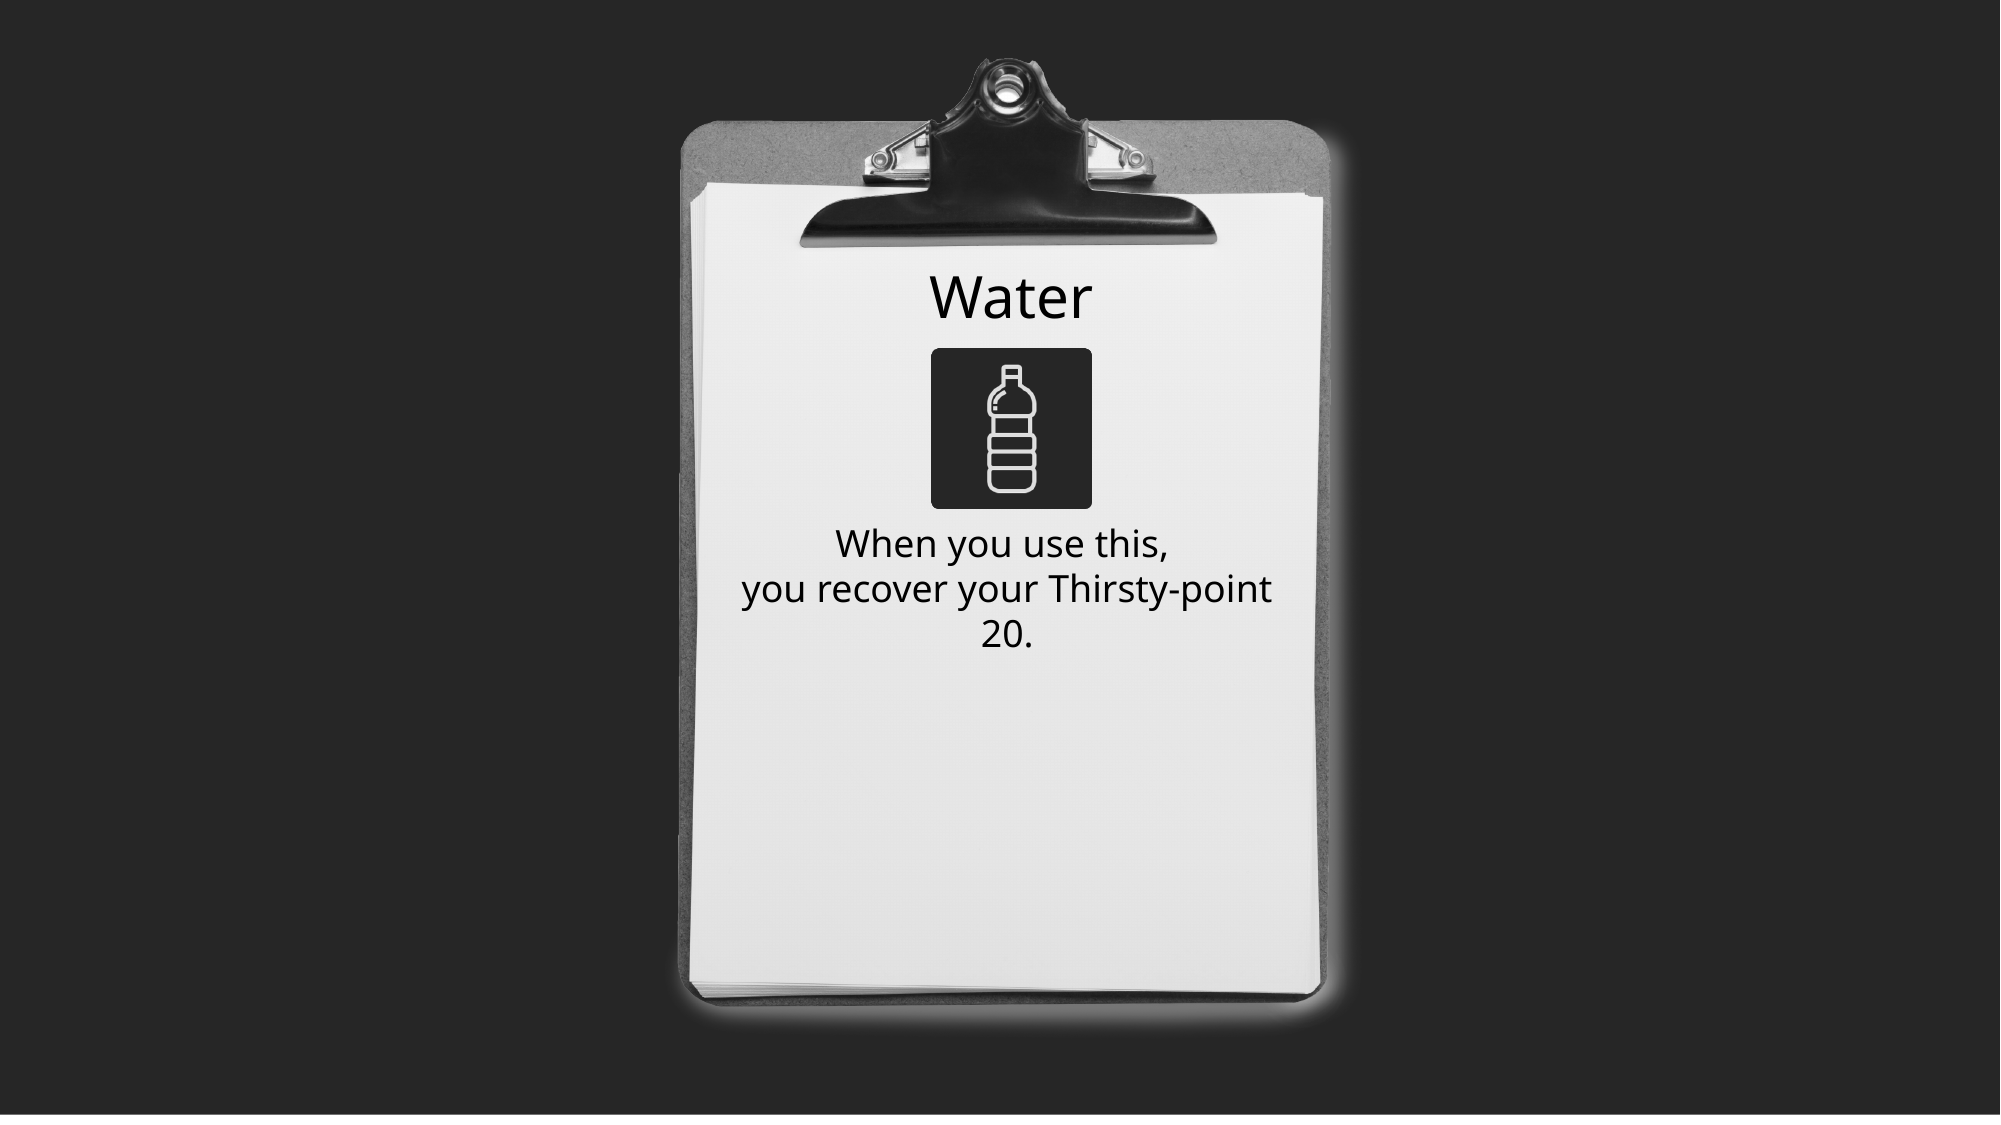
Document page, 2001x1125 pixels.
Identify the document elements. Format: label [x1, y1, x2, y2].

picture [606, 10, 1394, 1074]
text_box [0, 0, 2000, 1116]
